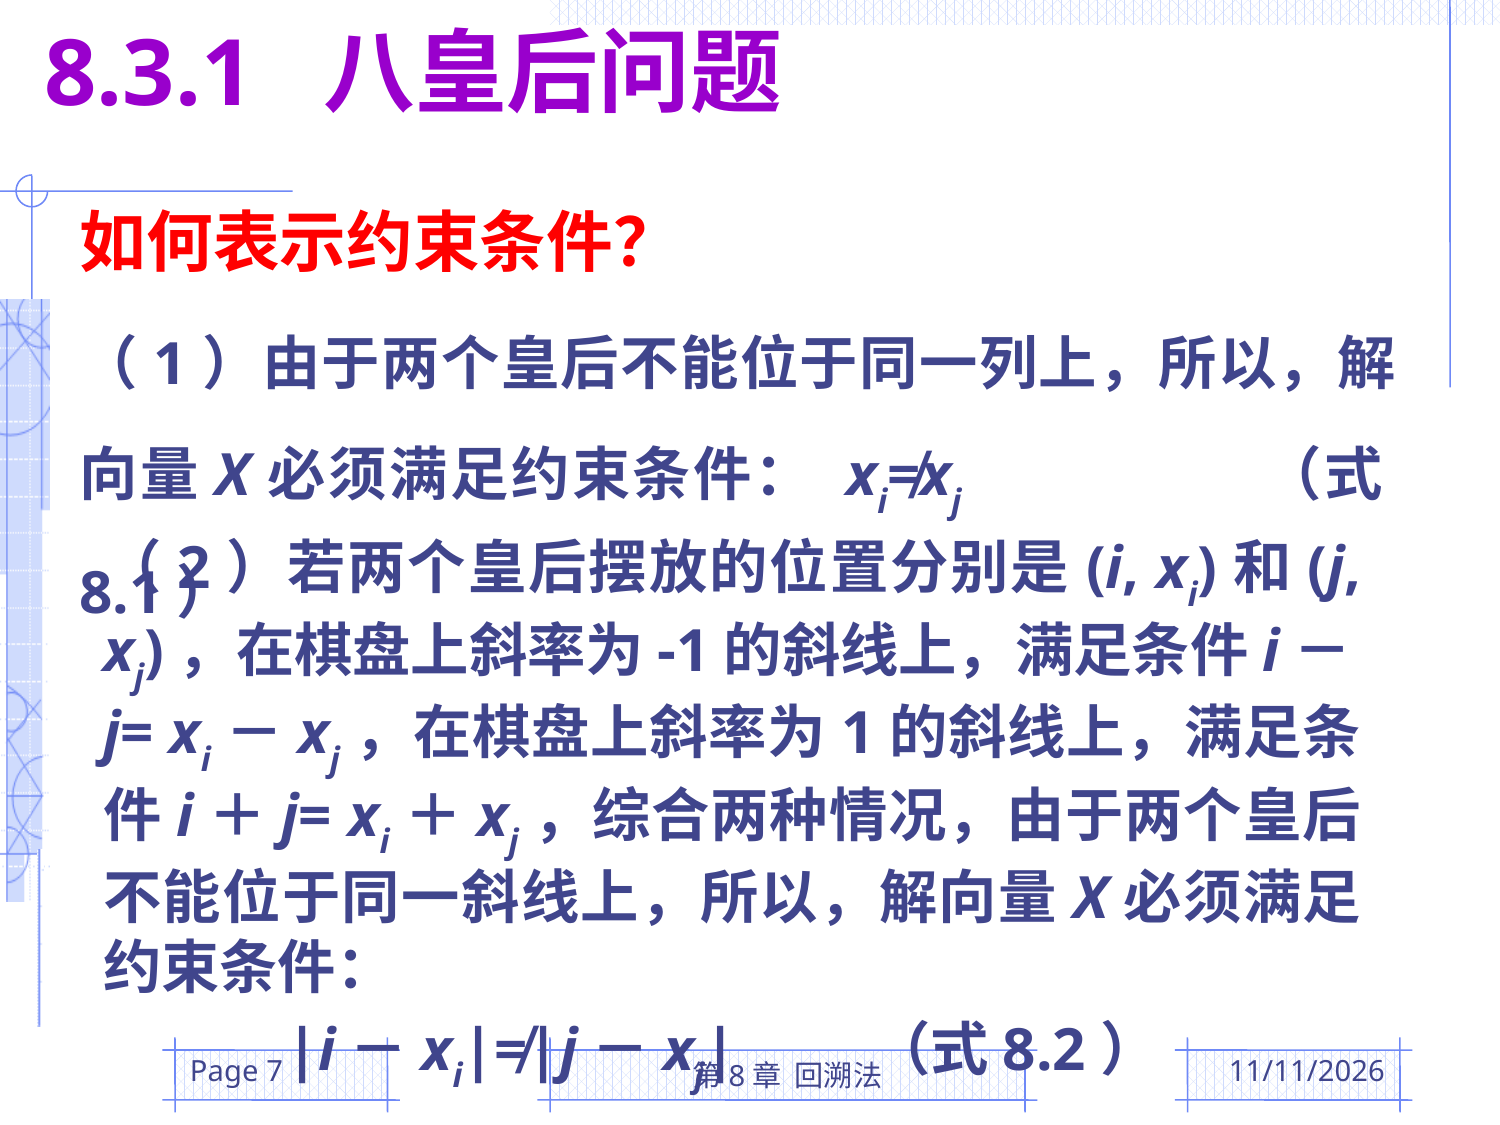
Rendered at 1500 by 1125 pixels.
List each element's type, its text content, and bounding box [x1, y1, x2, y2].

text_box 8.3.1 八皇后问题 [29, 6, 930, 132]
text_box 如何表示约束条件？ （1）由于两个皇后不能位于同一列上，所以，解向量X必须满足约束条件： xi≠xj （式8.1） [64, 152, 1412, 633]
picture [0, 299, 50, 1027]
text_box （2）若两个皇后摆放的位置分别是(i, xi)和(j, xj)，在棋盘上斜率为-1的斜线上，满足条件i－j= xi－xj，在棋盘上斜率为1的斜线上，满足条件i＋j= xi＋xj，综合两种情况，由于两个皇后不能位于同一斜线上，所以，解向量X必须满足约束条件： |i－xi|≠|j－xj| （式8.2） [88, 633, 1376, 1103]
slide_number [1376, 1024, 1401, 1101]
